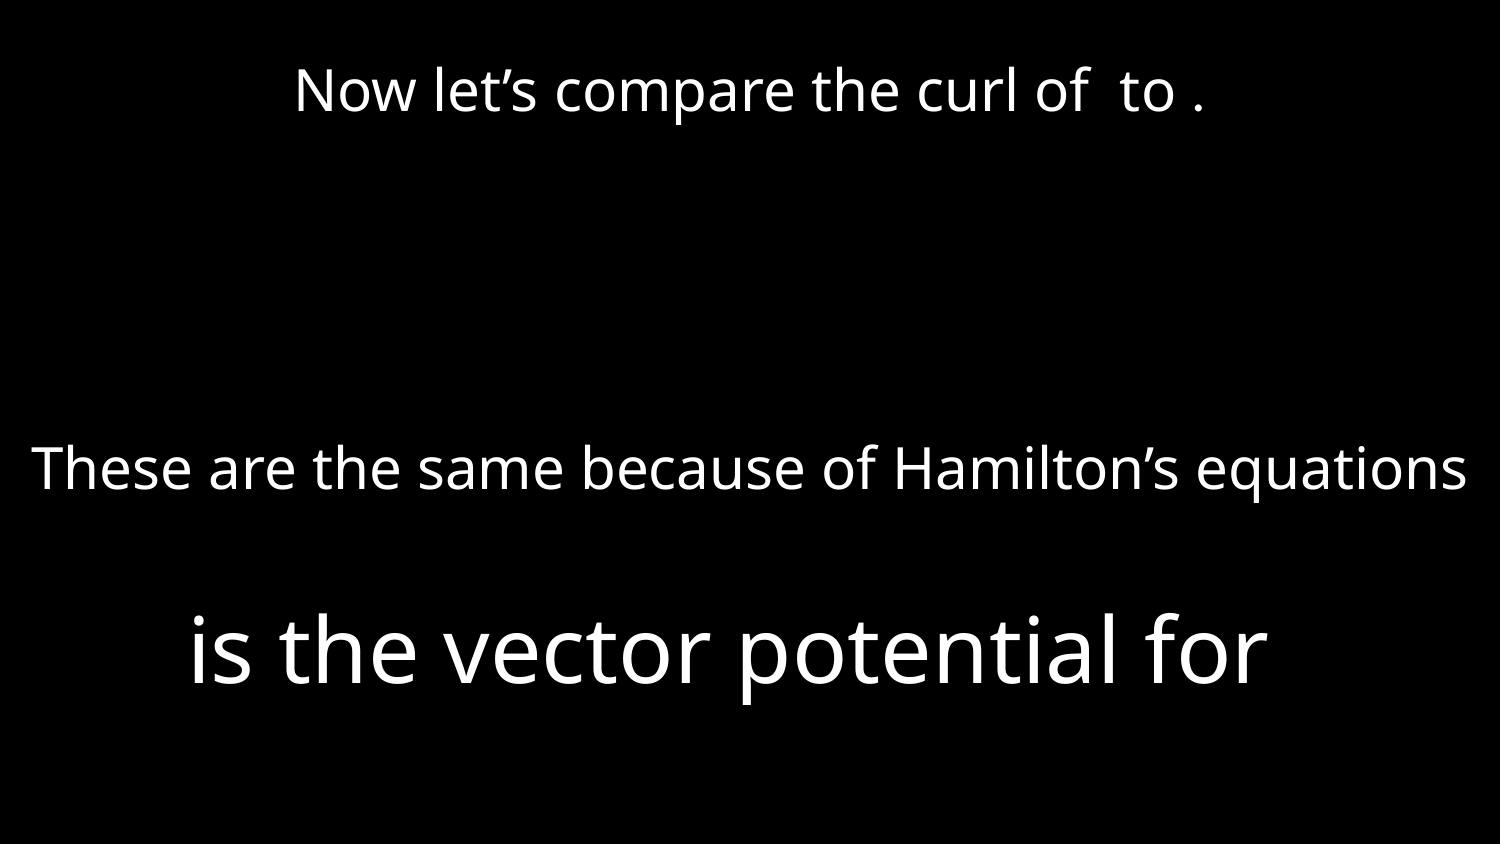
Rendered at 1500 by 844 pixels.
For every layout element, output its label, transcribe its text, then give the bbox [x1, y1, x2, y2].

text_box These are the same because of Hamilton’s equations [16, 423, 1484, 509]
